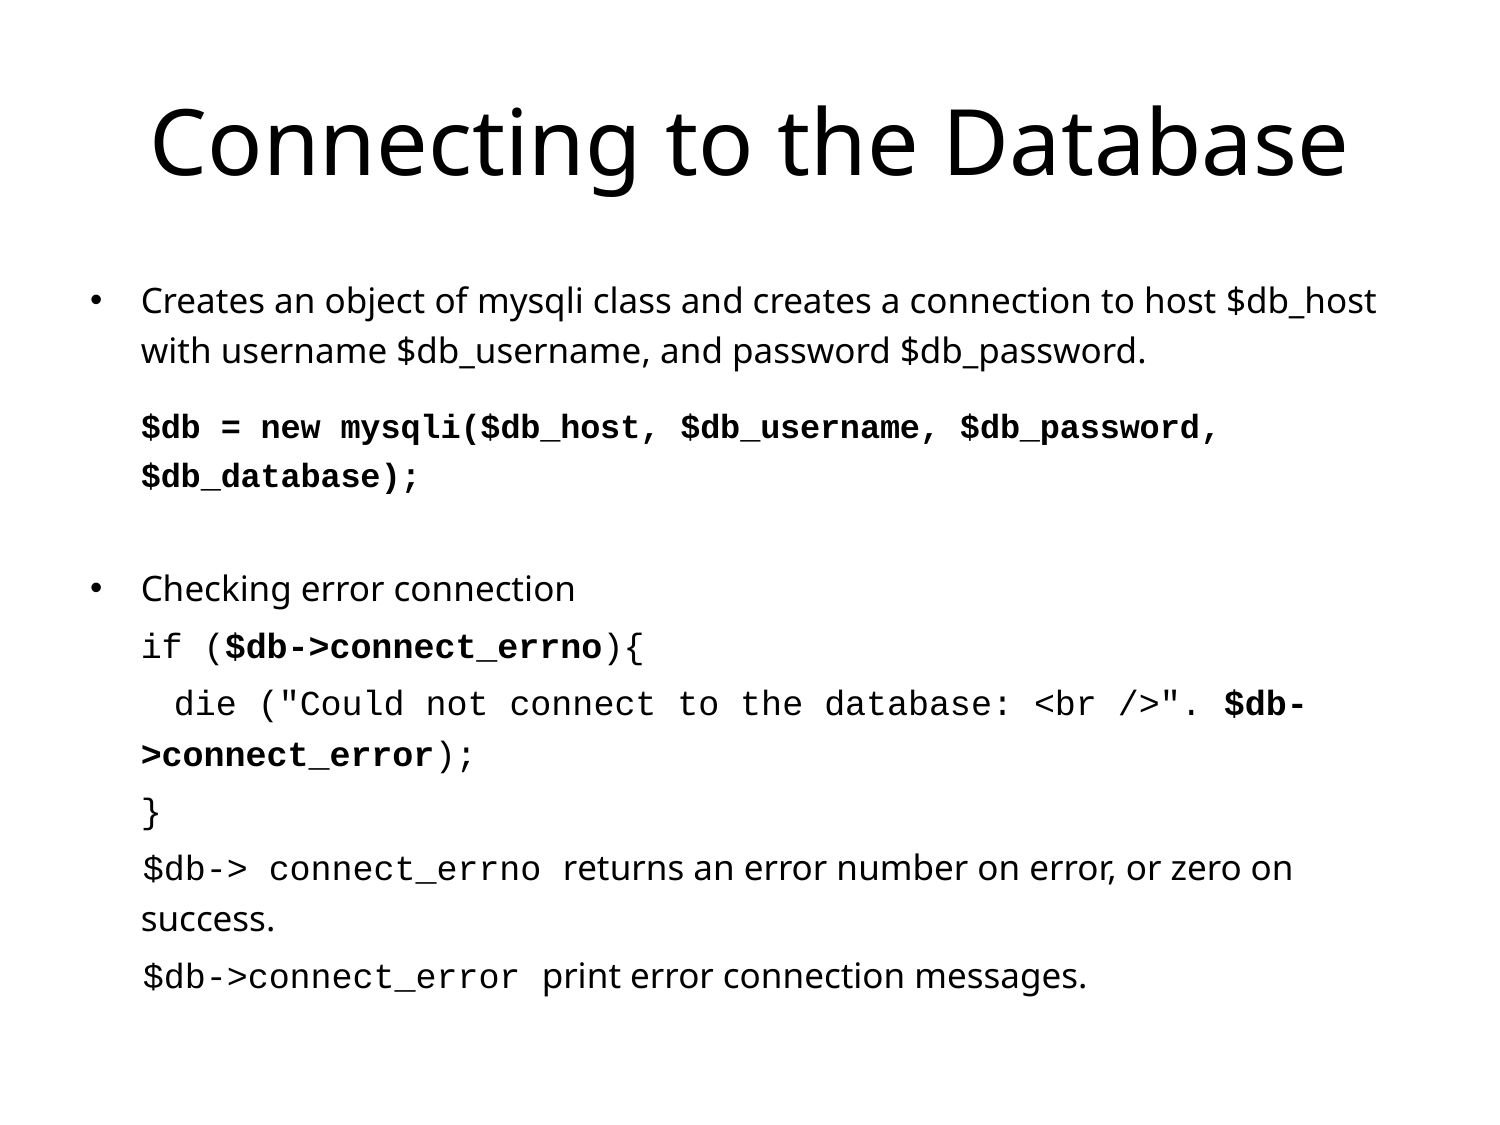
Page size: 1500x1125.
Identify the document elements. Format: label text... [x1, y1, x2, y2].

list Creates an object of mysqli class and creates a connection to host $db_host with username $db_username, and password $db_password. $db = new mysqli($db_host, $db_username, $db_password, $db_database); Checking error connection if ($db->connect_errno){ die ("Could not connect to the database: <br />". $db->connect_error); } $db-> connect_errno returns an error number on error, or zero on success. $db->connect_error print error connection messages. [75, 262, 1425, 1005]
title Connecting to the Database [75, 45, 1425, 233]
